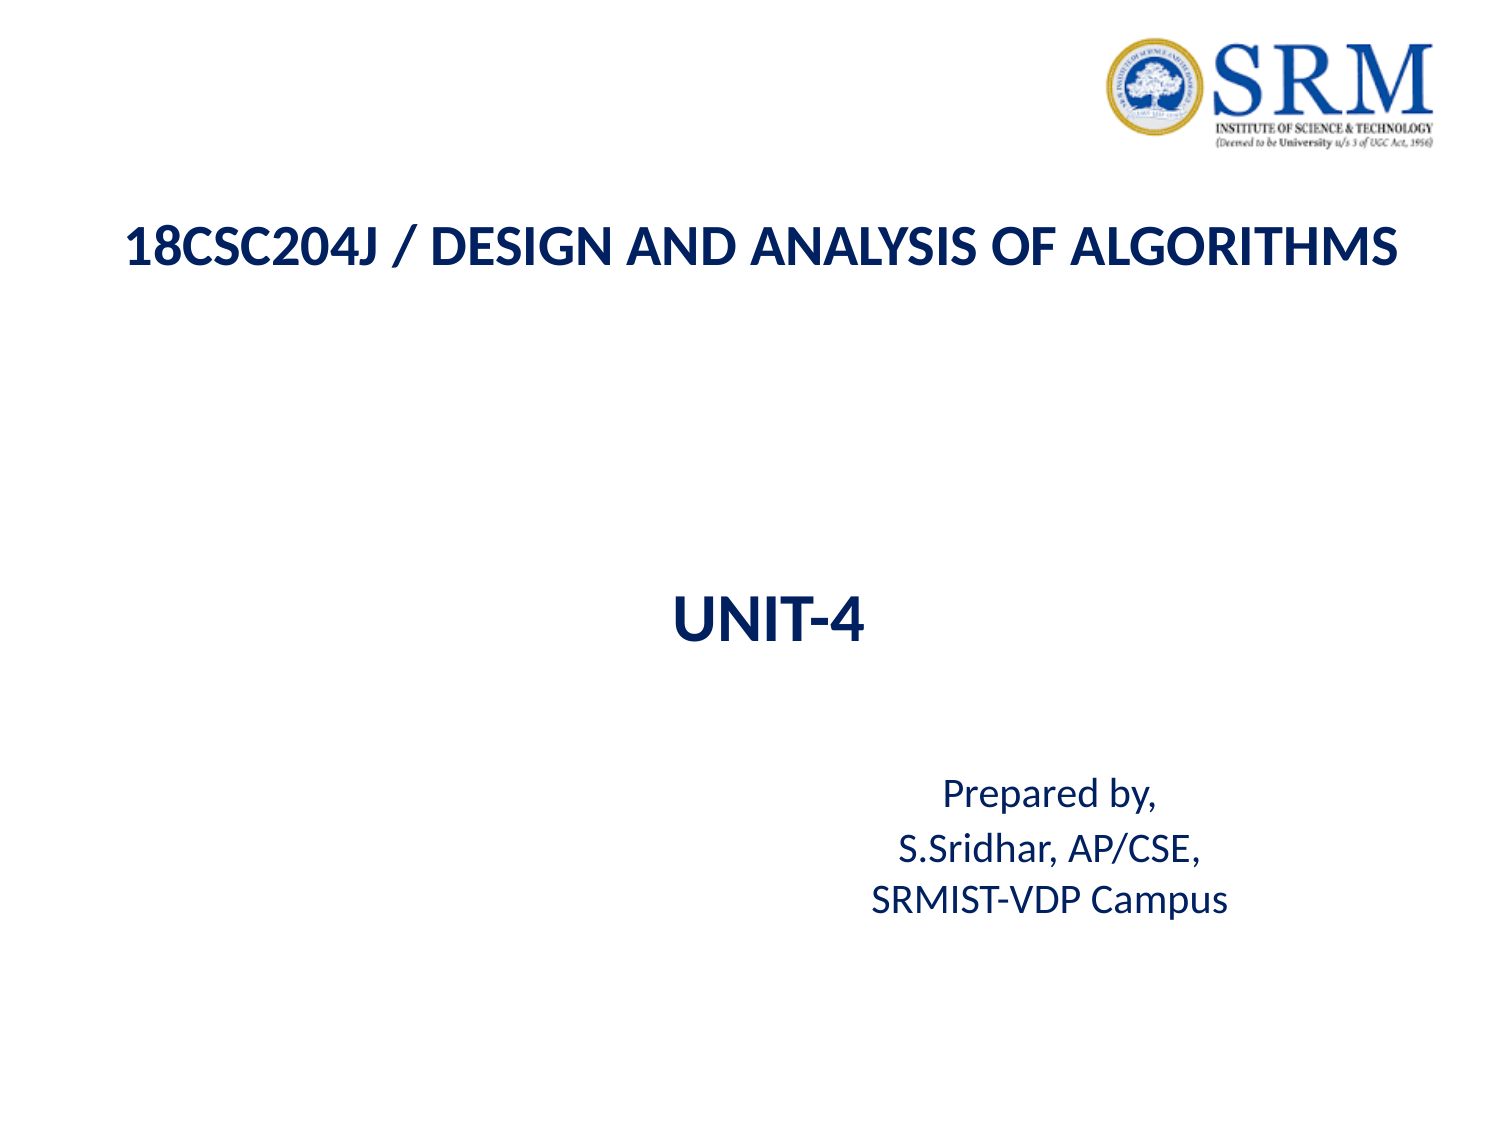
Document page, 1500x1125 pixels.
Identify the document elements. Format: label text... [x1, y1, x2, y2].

title UNIT-4 Prepared by, S.Sridhar, AP/CSE, SRMIST-VDP Campus [125, 399, 1413, 1013]
text_box 18CSC204J / DESIGN AND ANALYSIS OF ALGORITHMS [108, 200, 1414, 285]
picture [1099, 0, 1441, 190]
